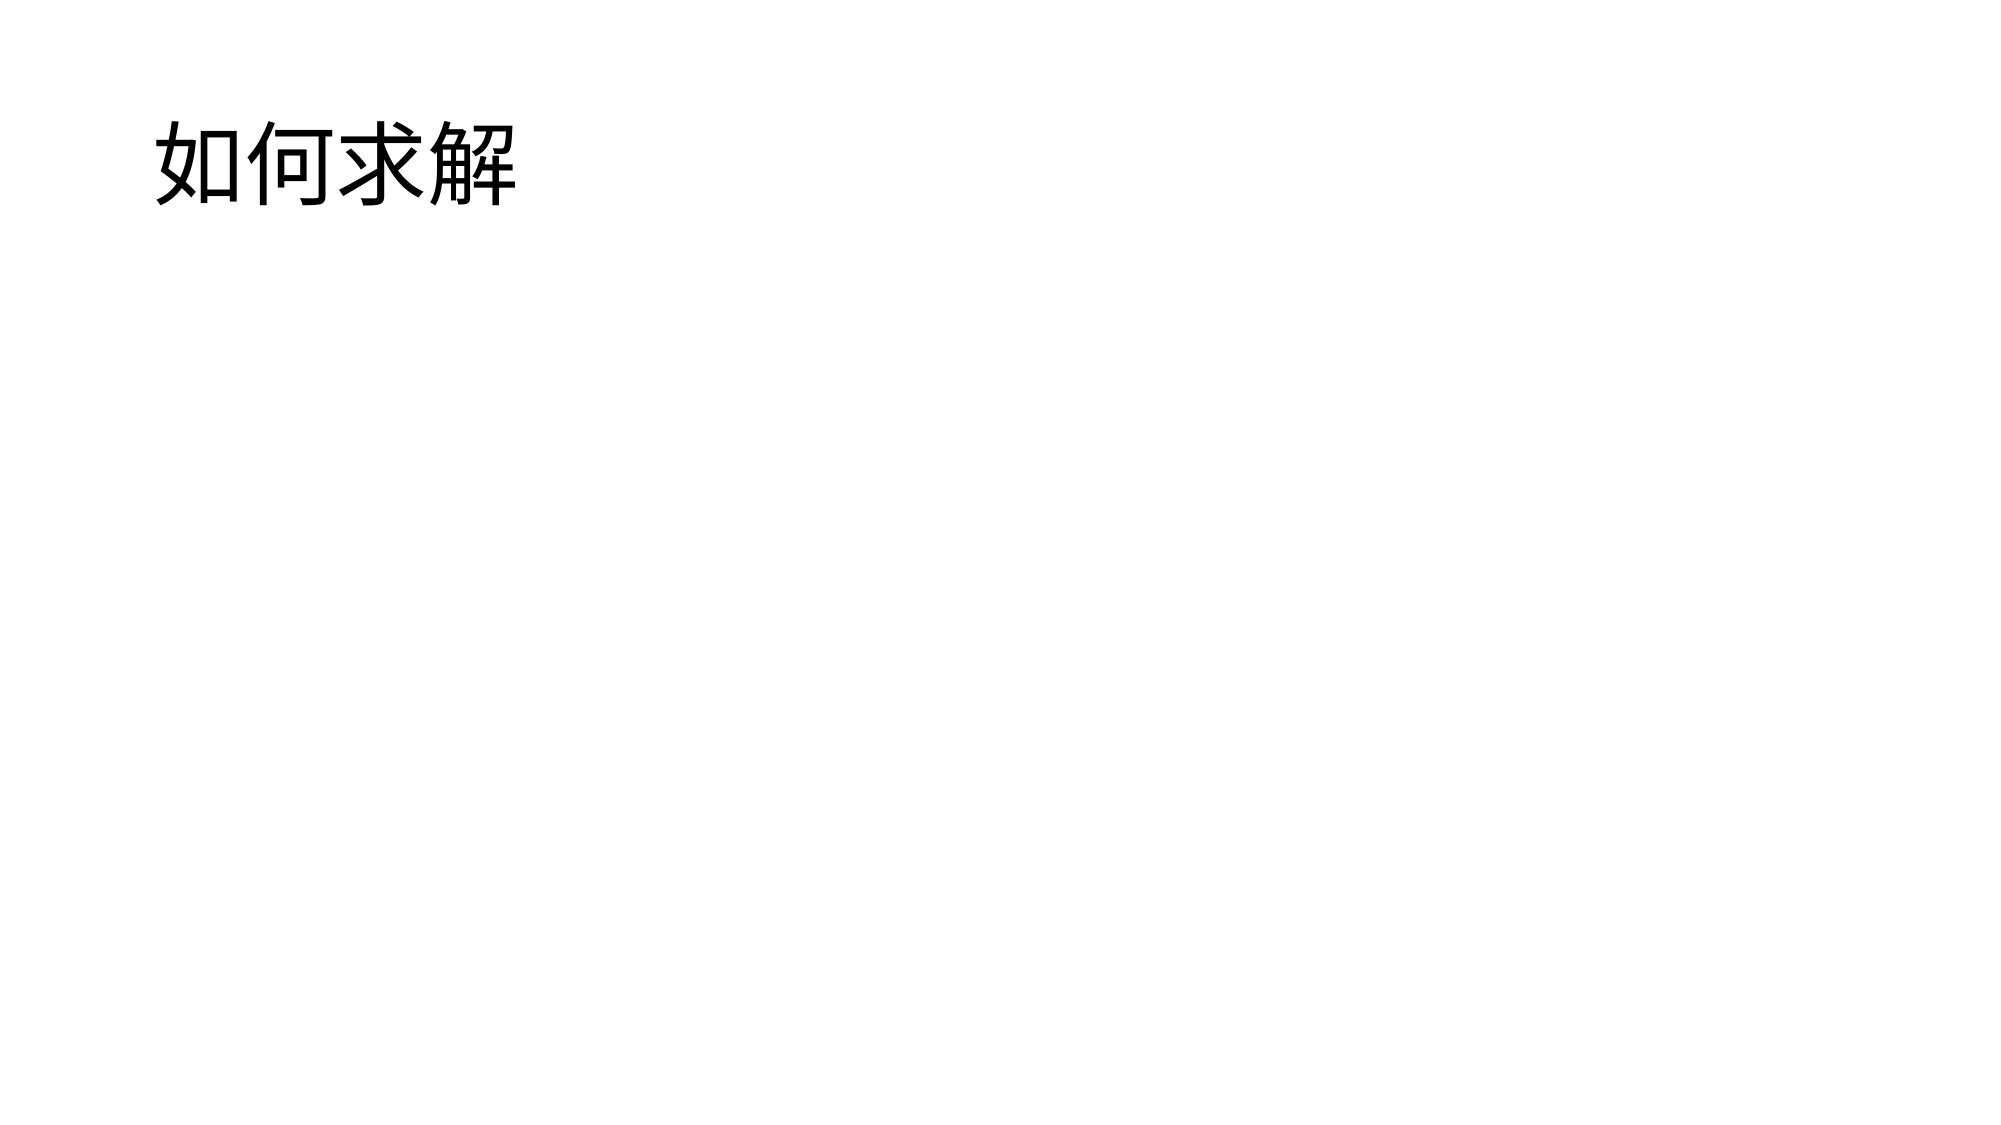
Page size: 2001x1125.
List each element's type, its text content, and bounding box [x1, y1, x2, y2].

title 如何求解 [137, 59, 1863, 278]
